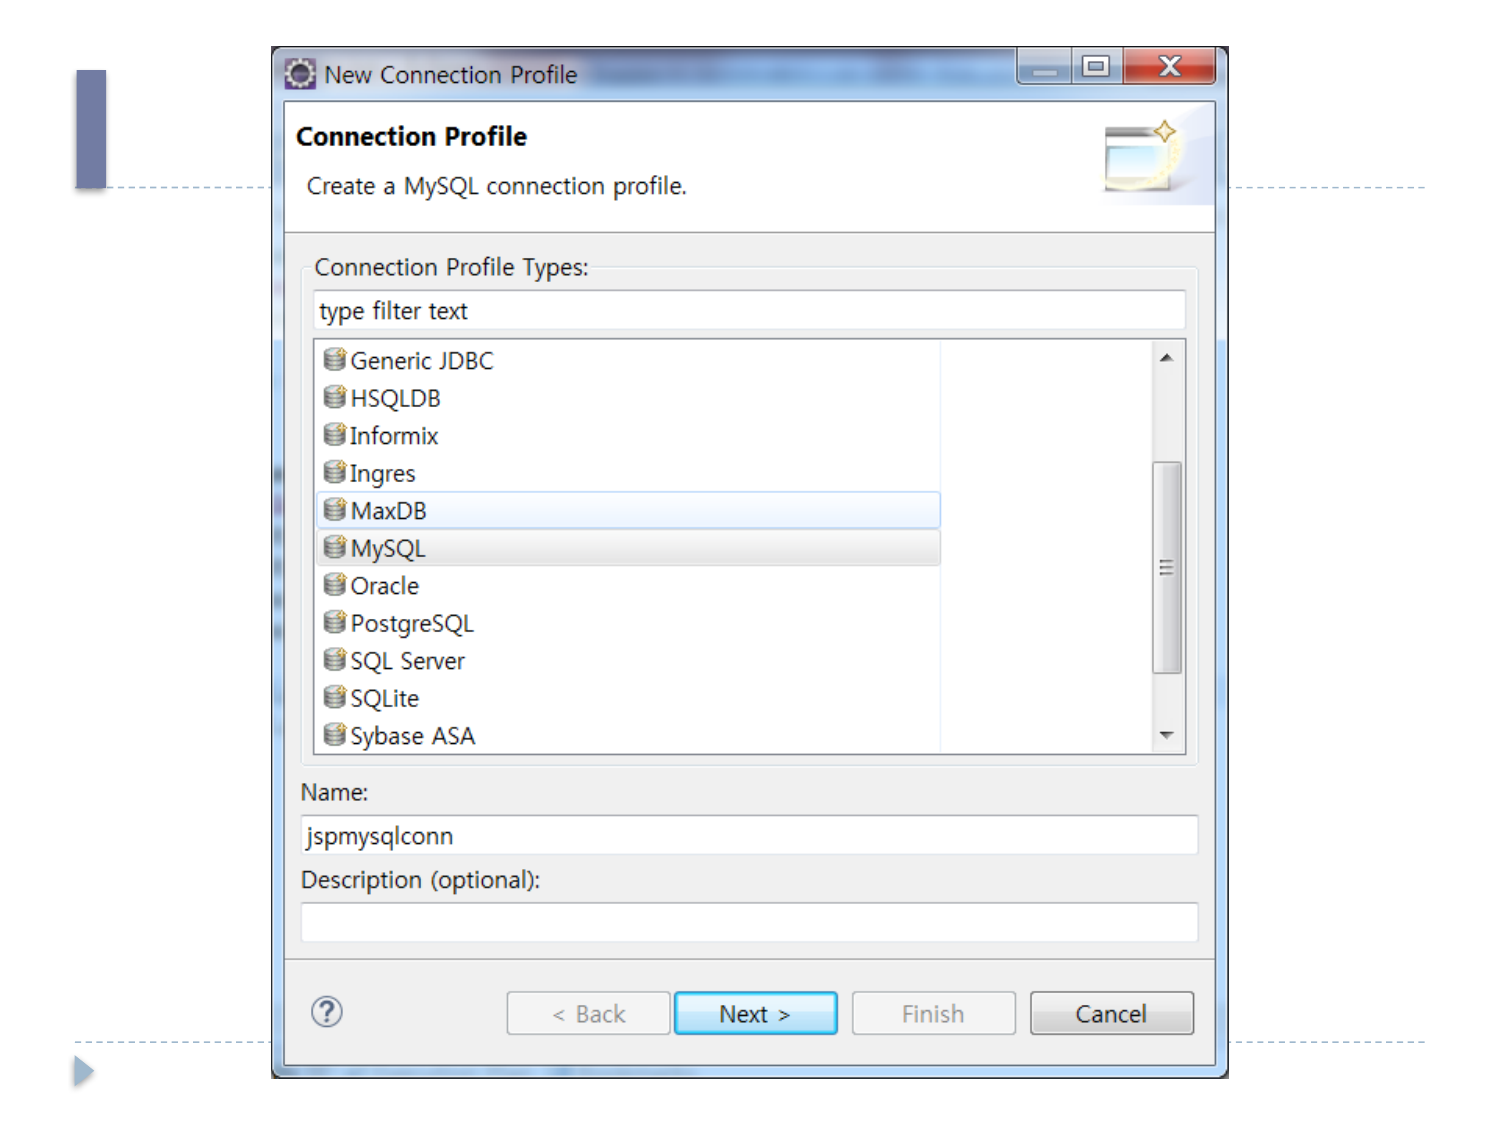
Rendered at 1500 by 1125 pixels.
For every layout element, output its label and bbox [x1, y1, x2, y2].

picture [270, 45, 1230, 1080]
